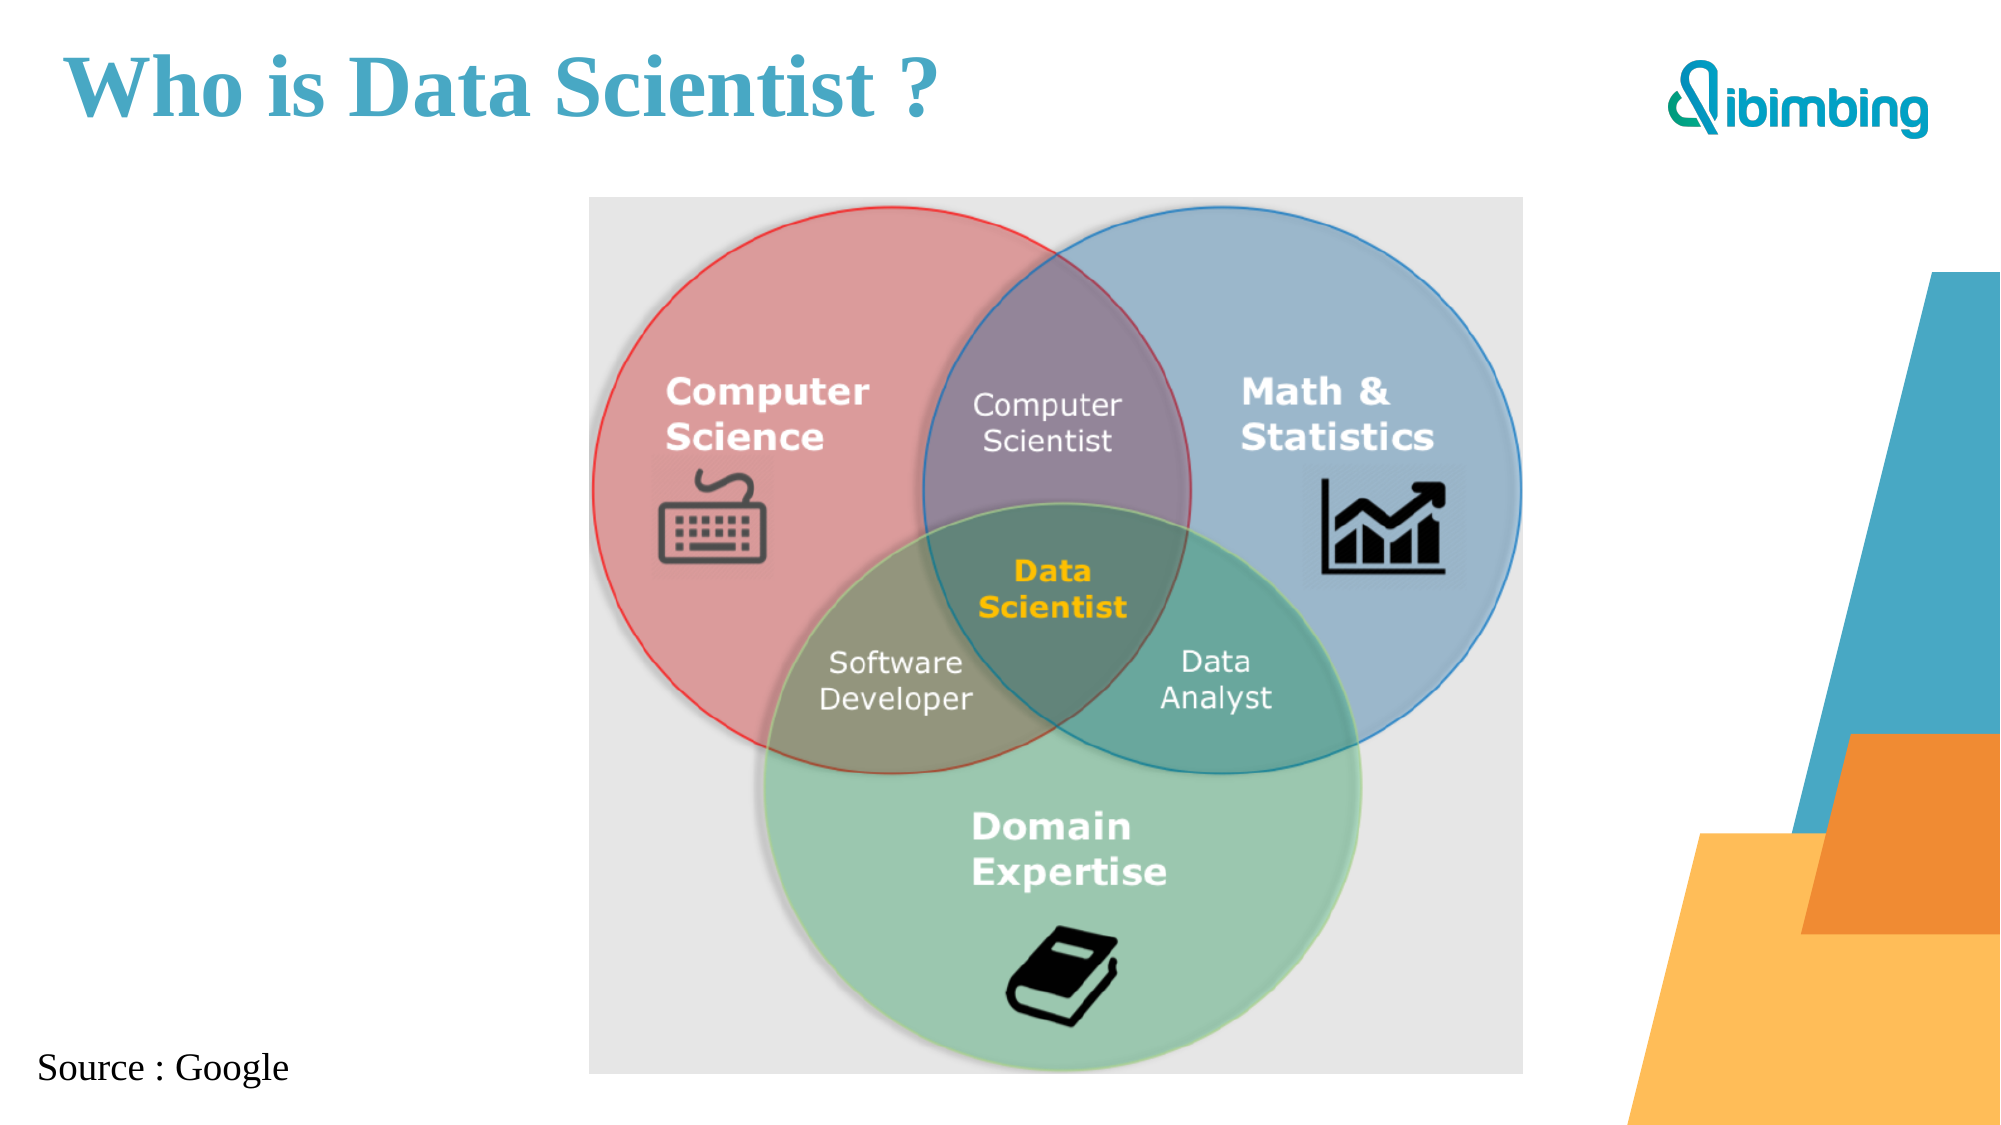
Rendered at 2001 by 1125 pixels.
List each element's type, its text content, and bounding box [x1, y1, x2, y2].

text_box Who is Data Scientist ? [42, 7, 1598, 193]
text_box [1800, 733, 2000, 935]
picture [1668, 60, 1928, 140]
picture [1909, 103, 1920, 120]
text_box [1791, 272, 2000, 833]
text_box [1627, 833, 2000, 1125]
picture [589, 197, 1523, 1075]
text_box Source : Google [22, 1033, 350, 1096]
